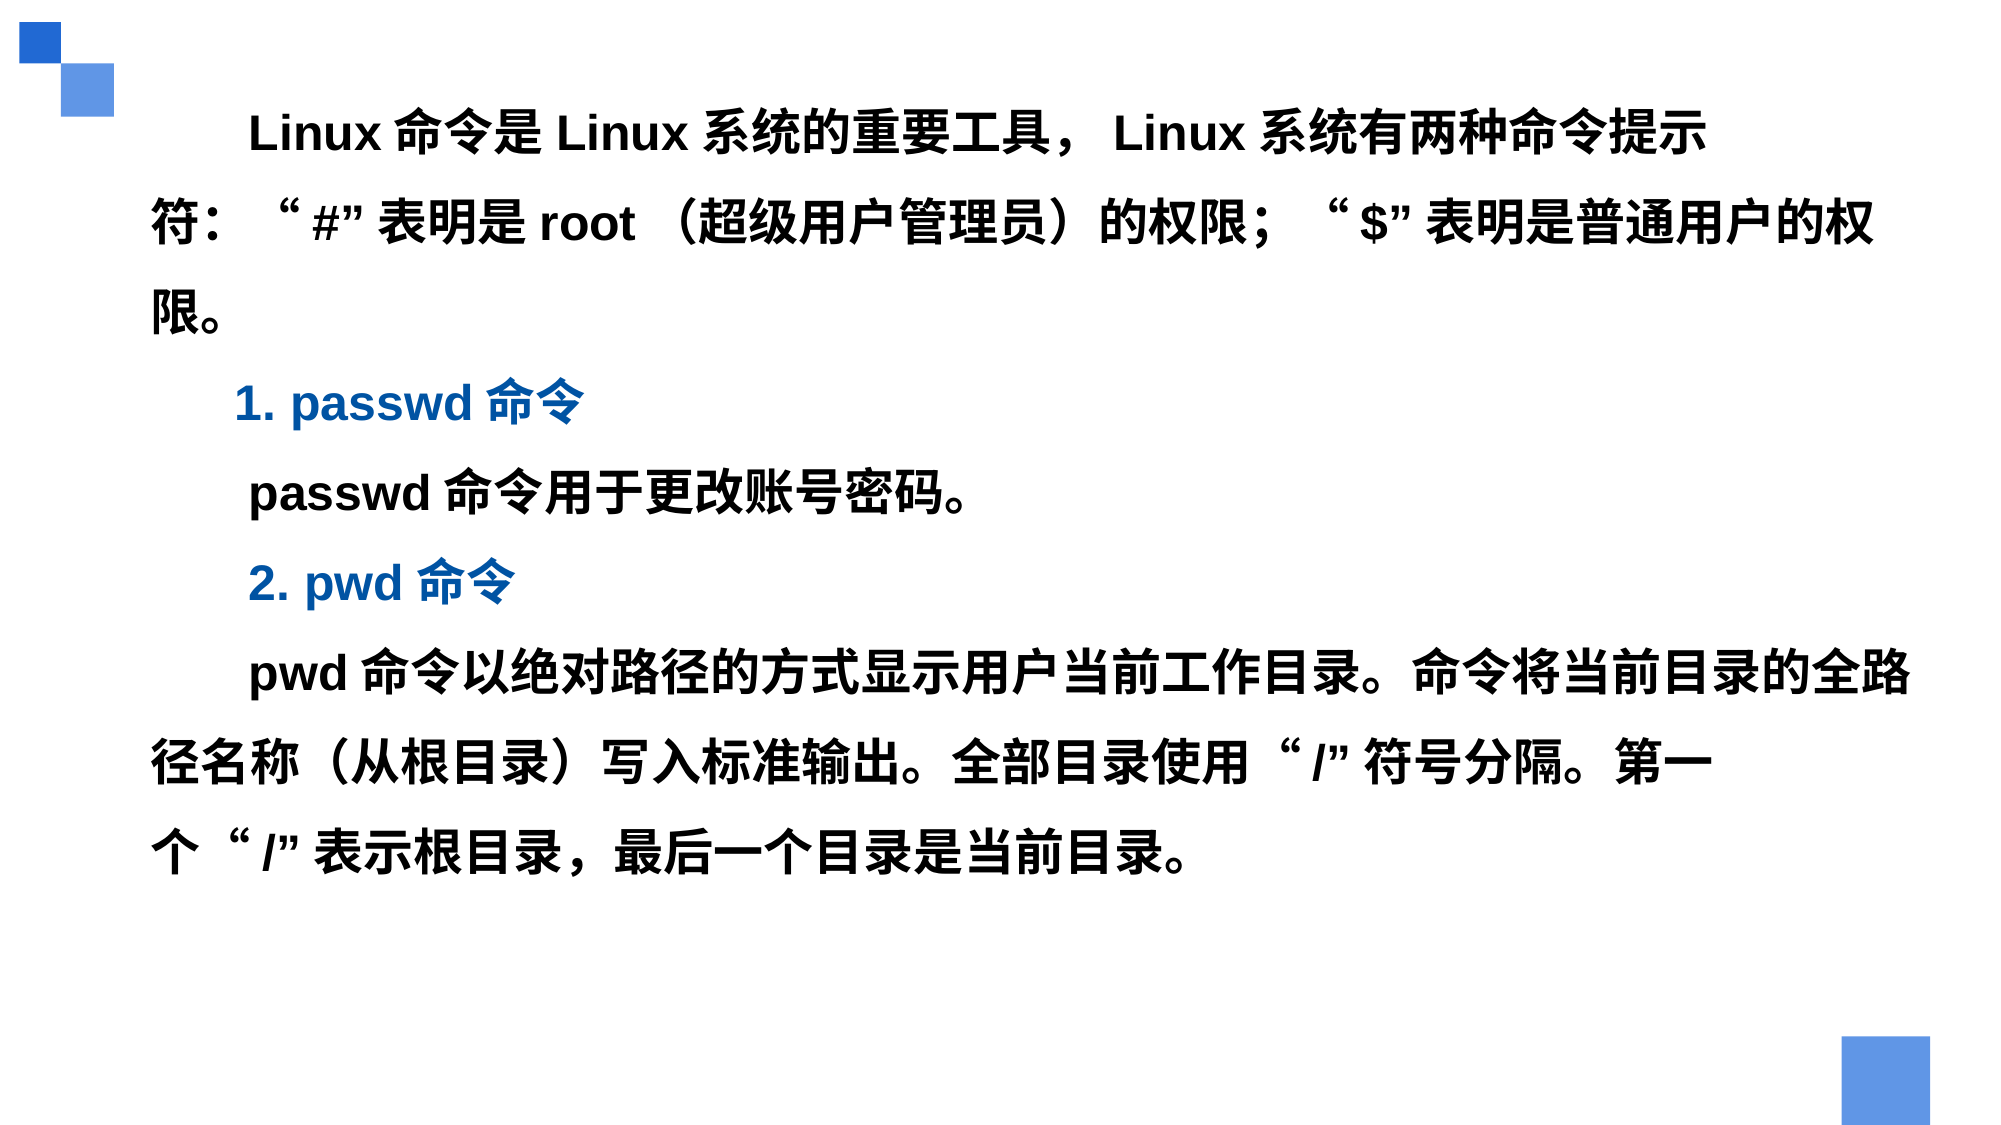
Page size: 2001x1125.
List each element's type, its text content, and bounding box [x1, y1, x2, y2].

text_box Linux命令是Linux系统的重要工具，Linux系统有两种命令提示符：“#”表明是root（超级用户管理员）的权限；“$”表明是普通用户的权限。 1. passwd命令 passwd命令用于更改账号密码。 2. pwd命令 pwd命令以绝对路径的方式显示用户当前工作目录。命令将当前目录的全路径名称（从根目录）写入标准输出。全部目录使用“/”符号分隔。第一个“/”表示根目录，最后一个目录是当前目录。 [136, 63, 1931, 979]
slide_number [1771, 1050, 2000, 1111]
